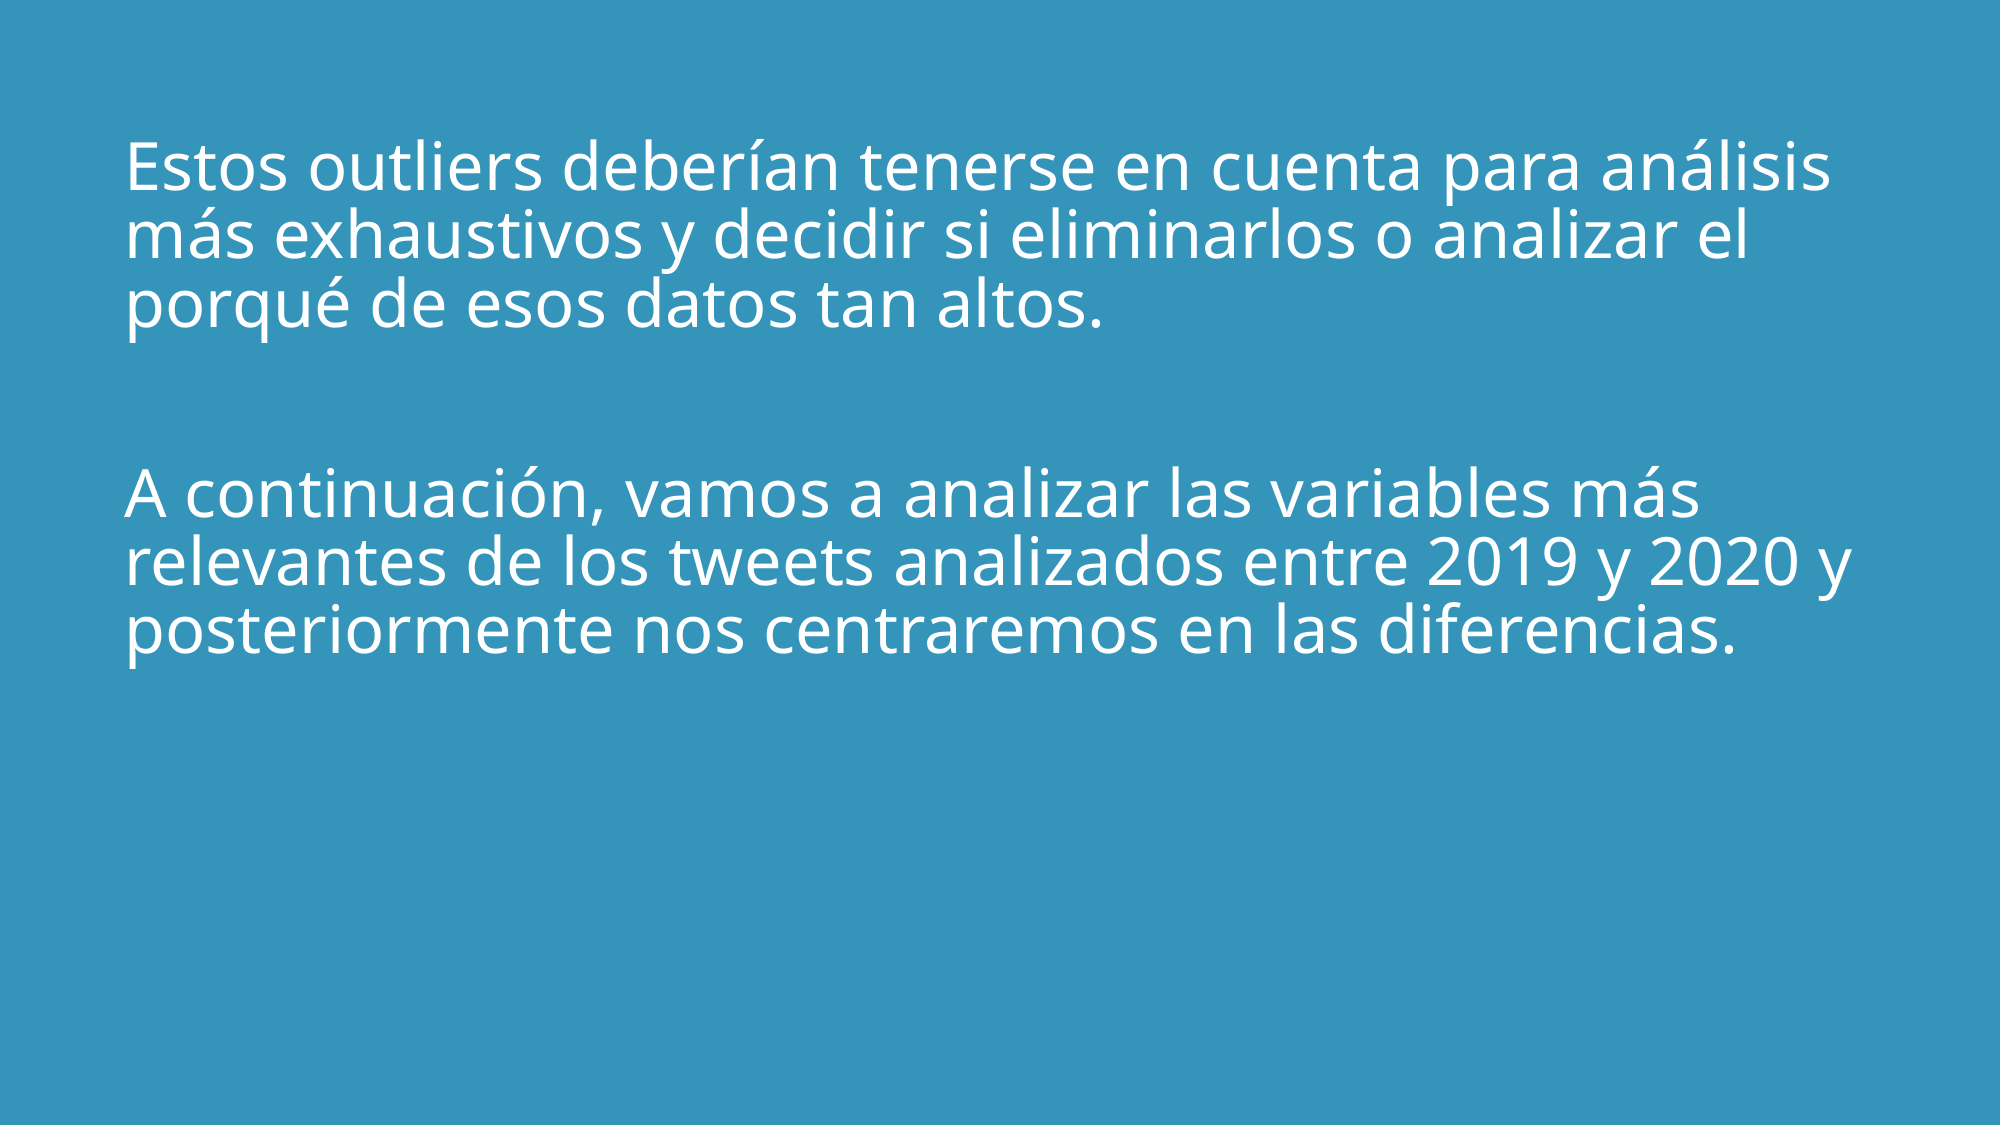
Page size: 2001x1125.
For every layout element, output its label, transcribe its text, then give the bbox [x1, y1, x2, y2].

subtitle Estos outliers deberían tenerse en cuenta para análisis más exhaustivos y decidir si eliminarlos o analizar el porqué de esos datos tan altos. A continuación, vamos a analizar las variables más relevantes de los tweets analizados entre 2019 y 2020 y posteriormente nos centraremos en las diferencias. [109, 129, 1965, 961]
